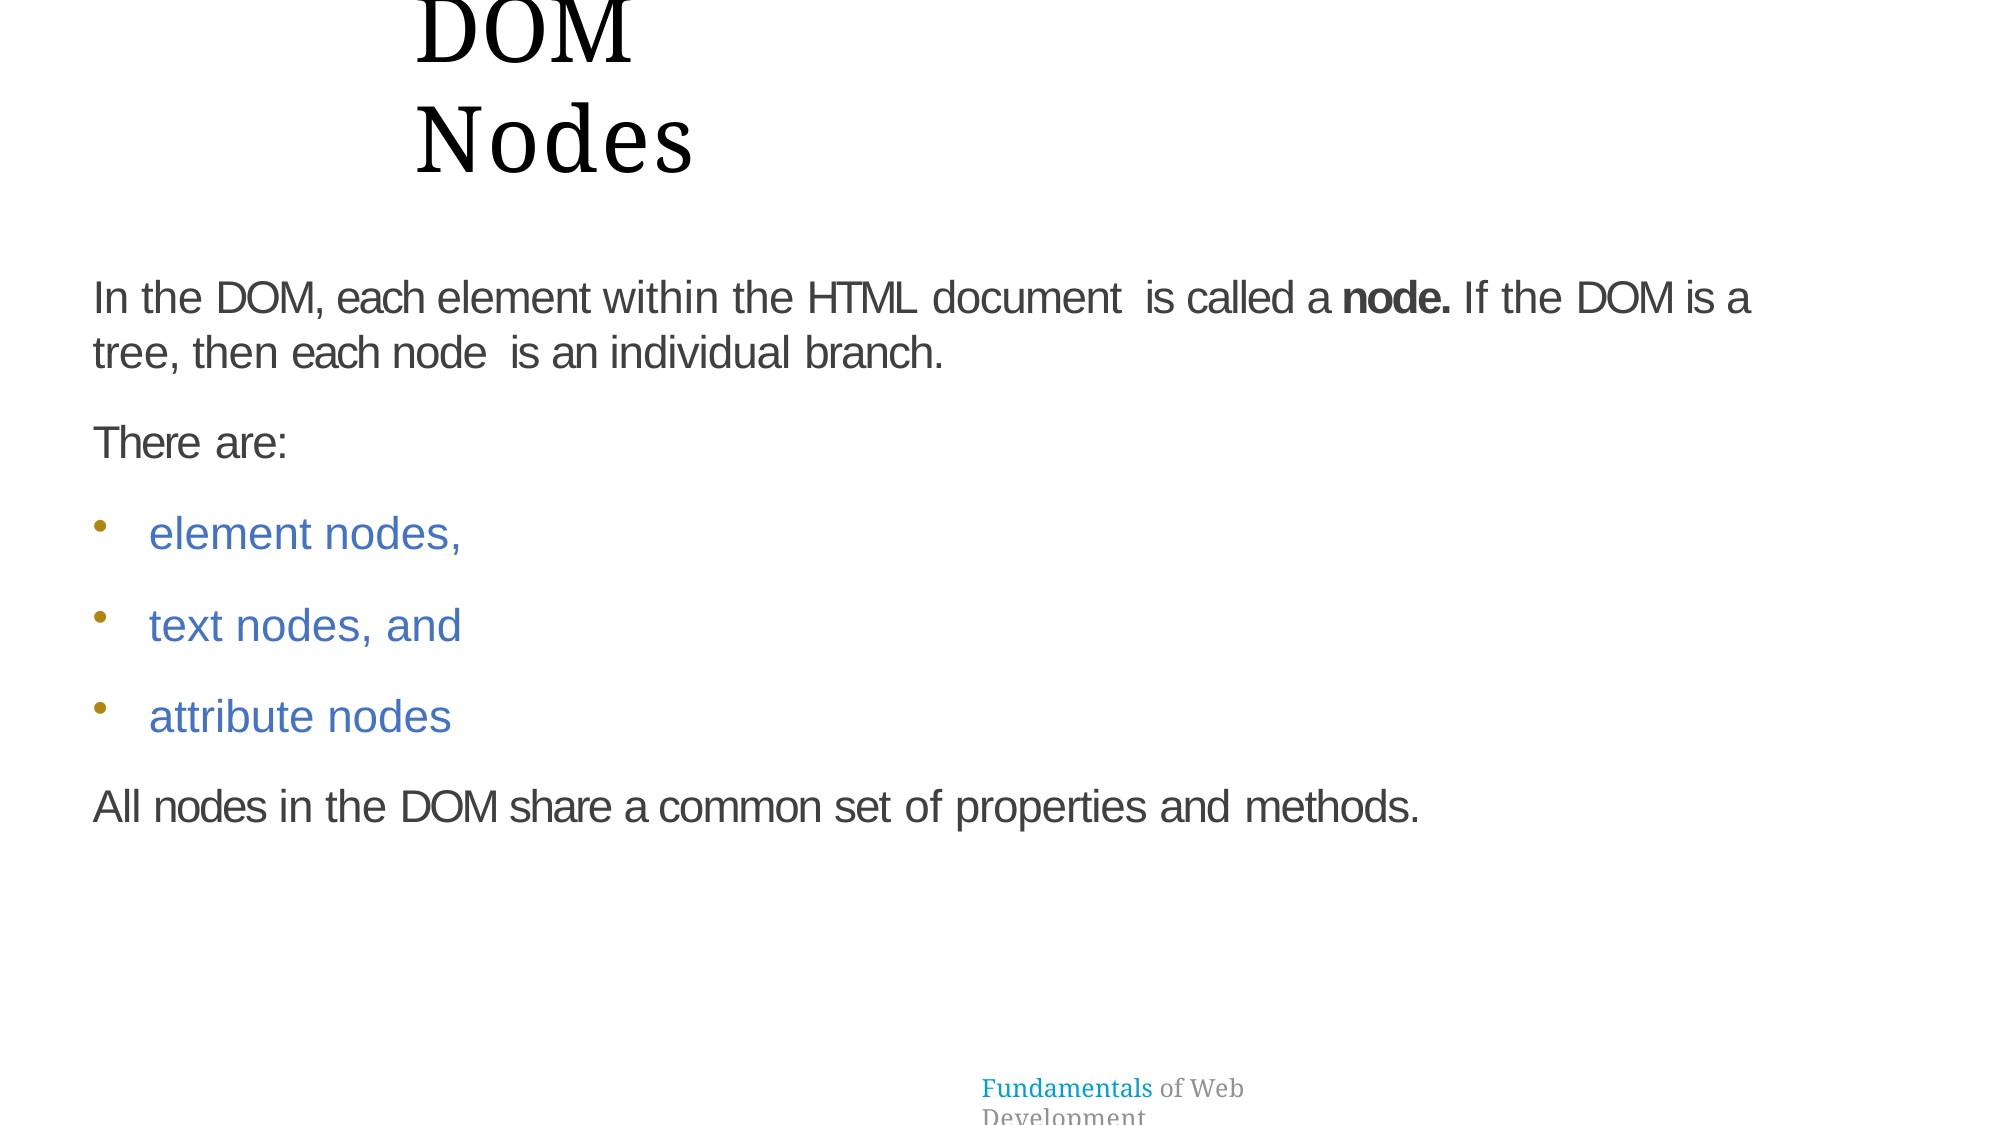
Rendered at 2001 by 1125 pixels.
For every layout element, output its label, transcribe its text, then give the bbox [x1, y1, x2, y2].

title DOM Nodes [412, 0, 932, 191]
footer Fundamentals of Web Development [979, 833, 1390, 1125]
text_box In the DOM, each element within the HTML document is called a node. If the DOM is a tree, then each node is an individual branch. There are: element nodes, text nodes, and attribute nodes All nodes in the DOM share a common set of properties and methods. [90, 265, 1786, 833]
slide_number [72, 774, 466, 1125]
